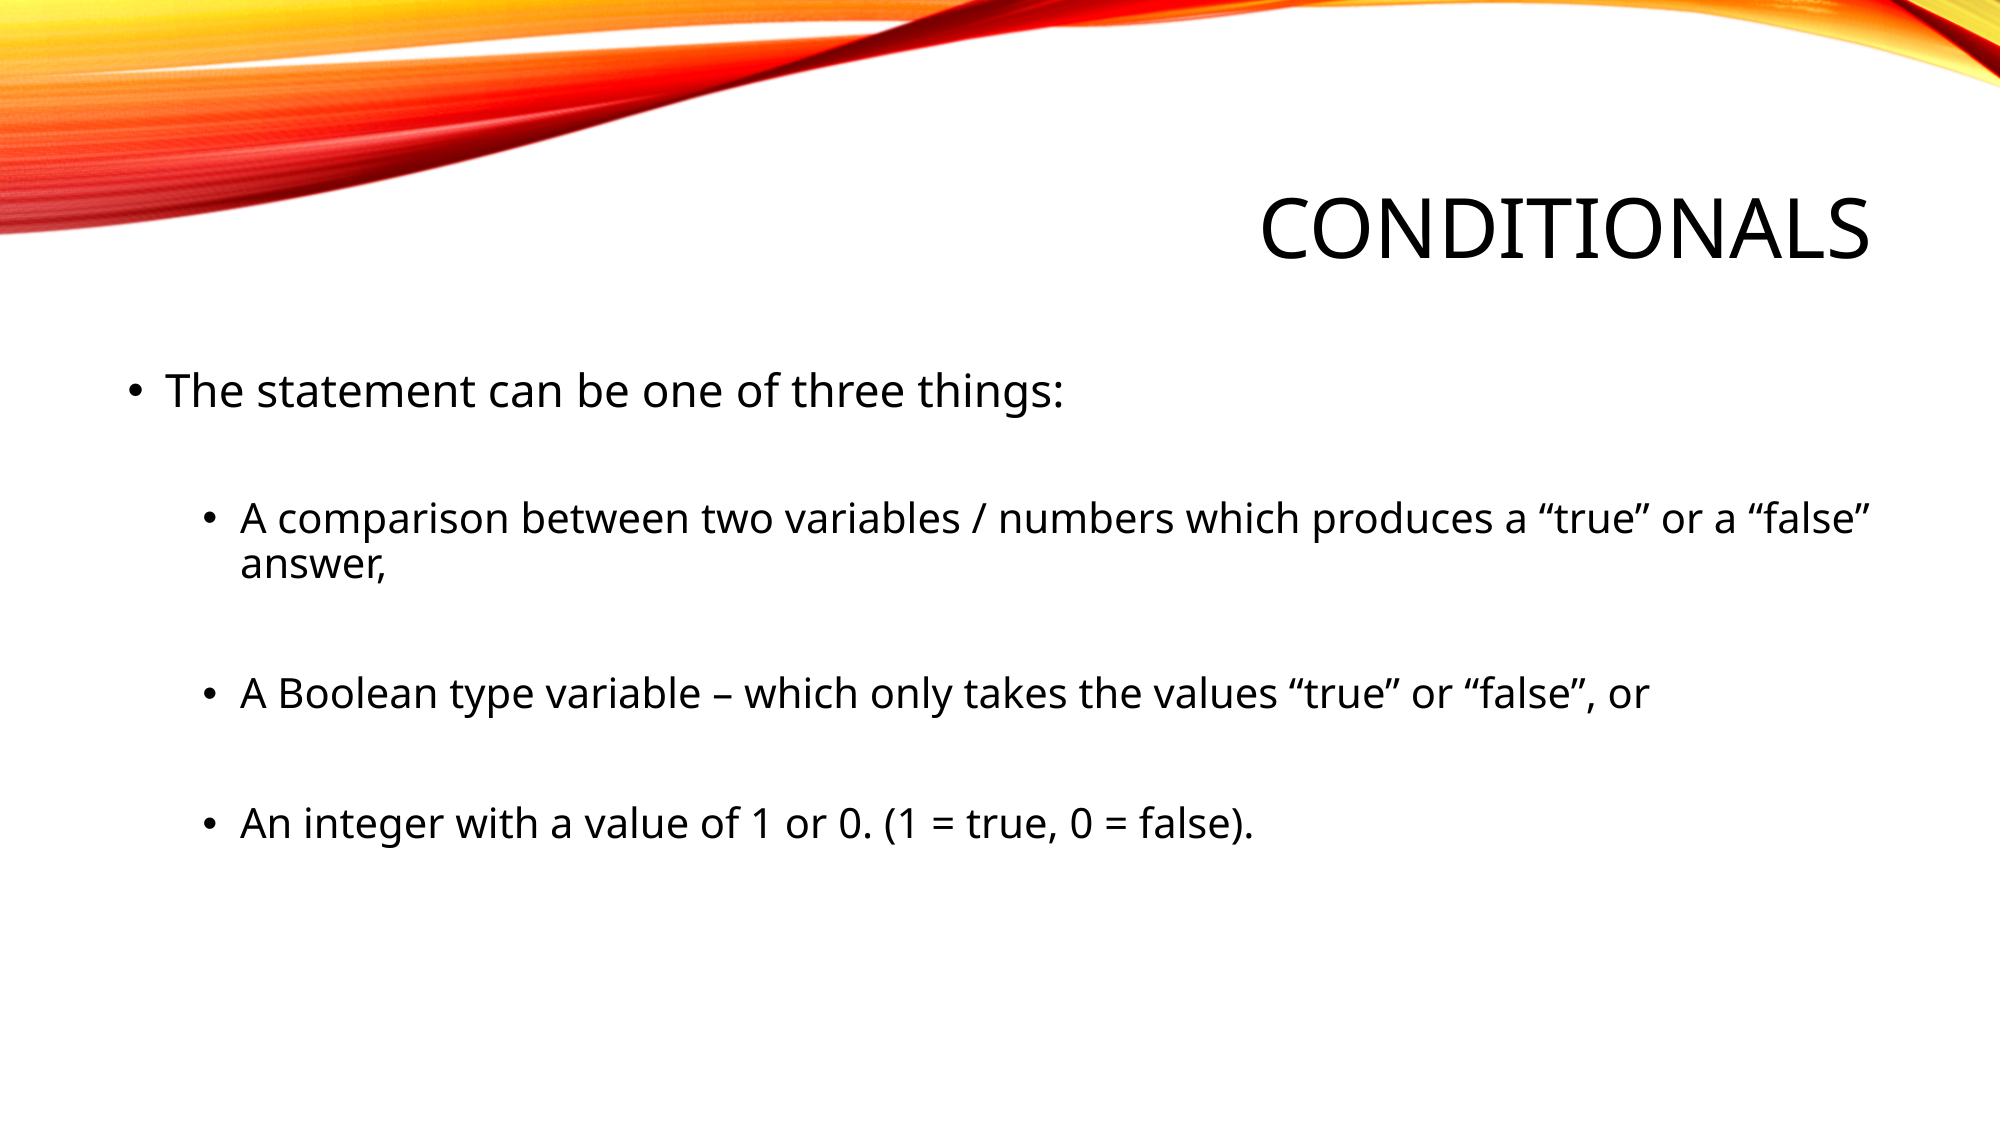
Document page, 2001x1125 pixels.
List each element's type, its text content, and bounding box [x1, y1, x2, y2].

list The statement can be one of three things: A comparison between two variables / numbers which produces a “true” or a “false” answer, A Boolean type variable – which only takes the values “true” or “false”, or An integer with a value of 1 or 0. (1 = true, 0 = false). [112, 360, 1888, 1002]
picture [0, 0, 2000, 237]
title Conditionals [474, 125, 1888, 338]
